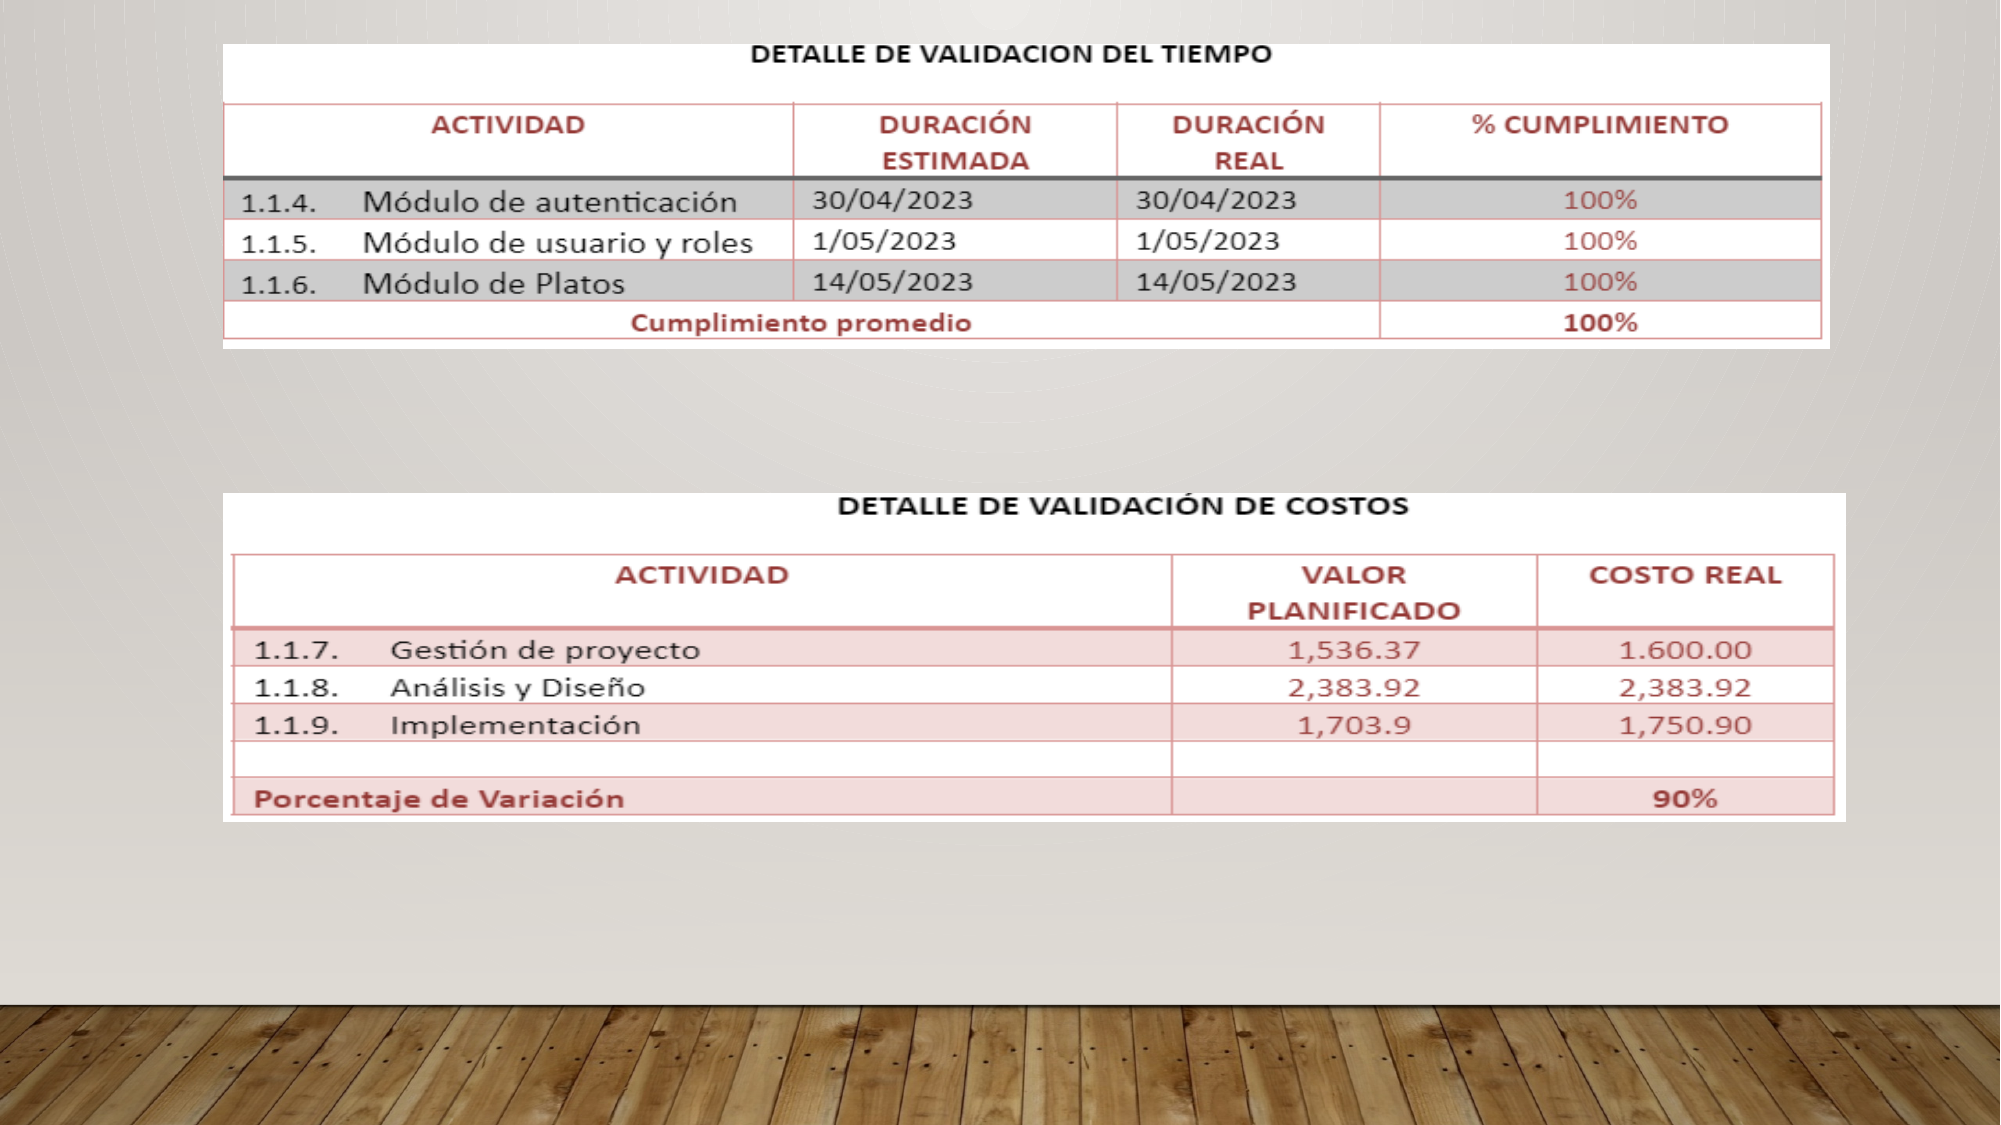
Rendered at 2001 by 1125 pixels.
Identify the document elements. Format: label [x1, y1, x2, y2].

picture [0, 1005, 2000, 1125]
picture [223, 493, 1846, 823]
picture [223, 44, 1830, 349]
